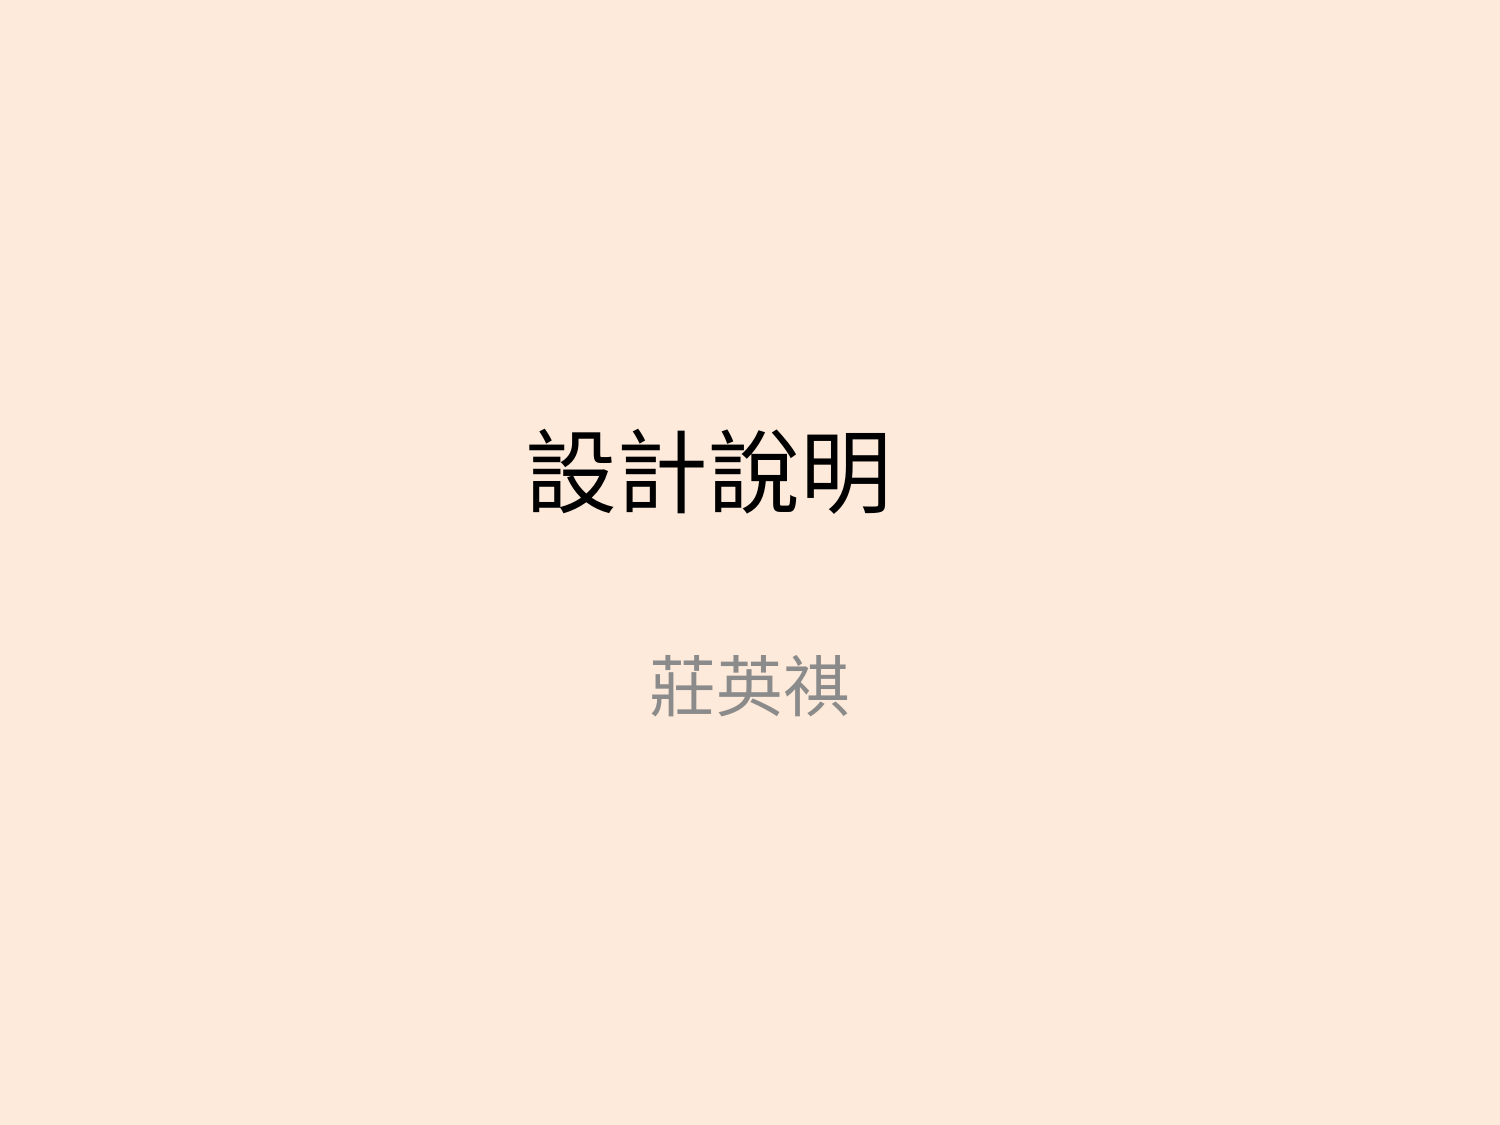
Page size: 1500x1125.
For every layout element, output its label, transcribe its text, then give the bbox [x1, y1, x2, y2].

subtitle 莊英祺 [225, 637, 1275, 925]
title 設計說明 [112, 349, 1388, 591]
